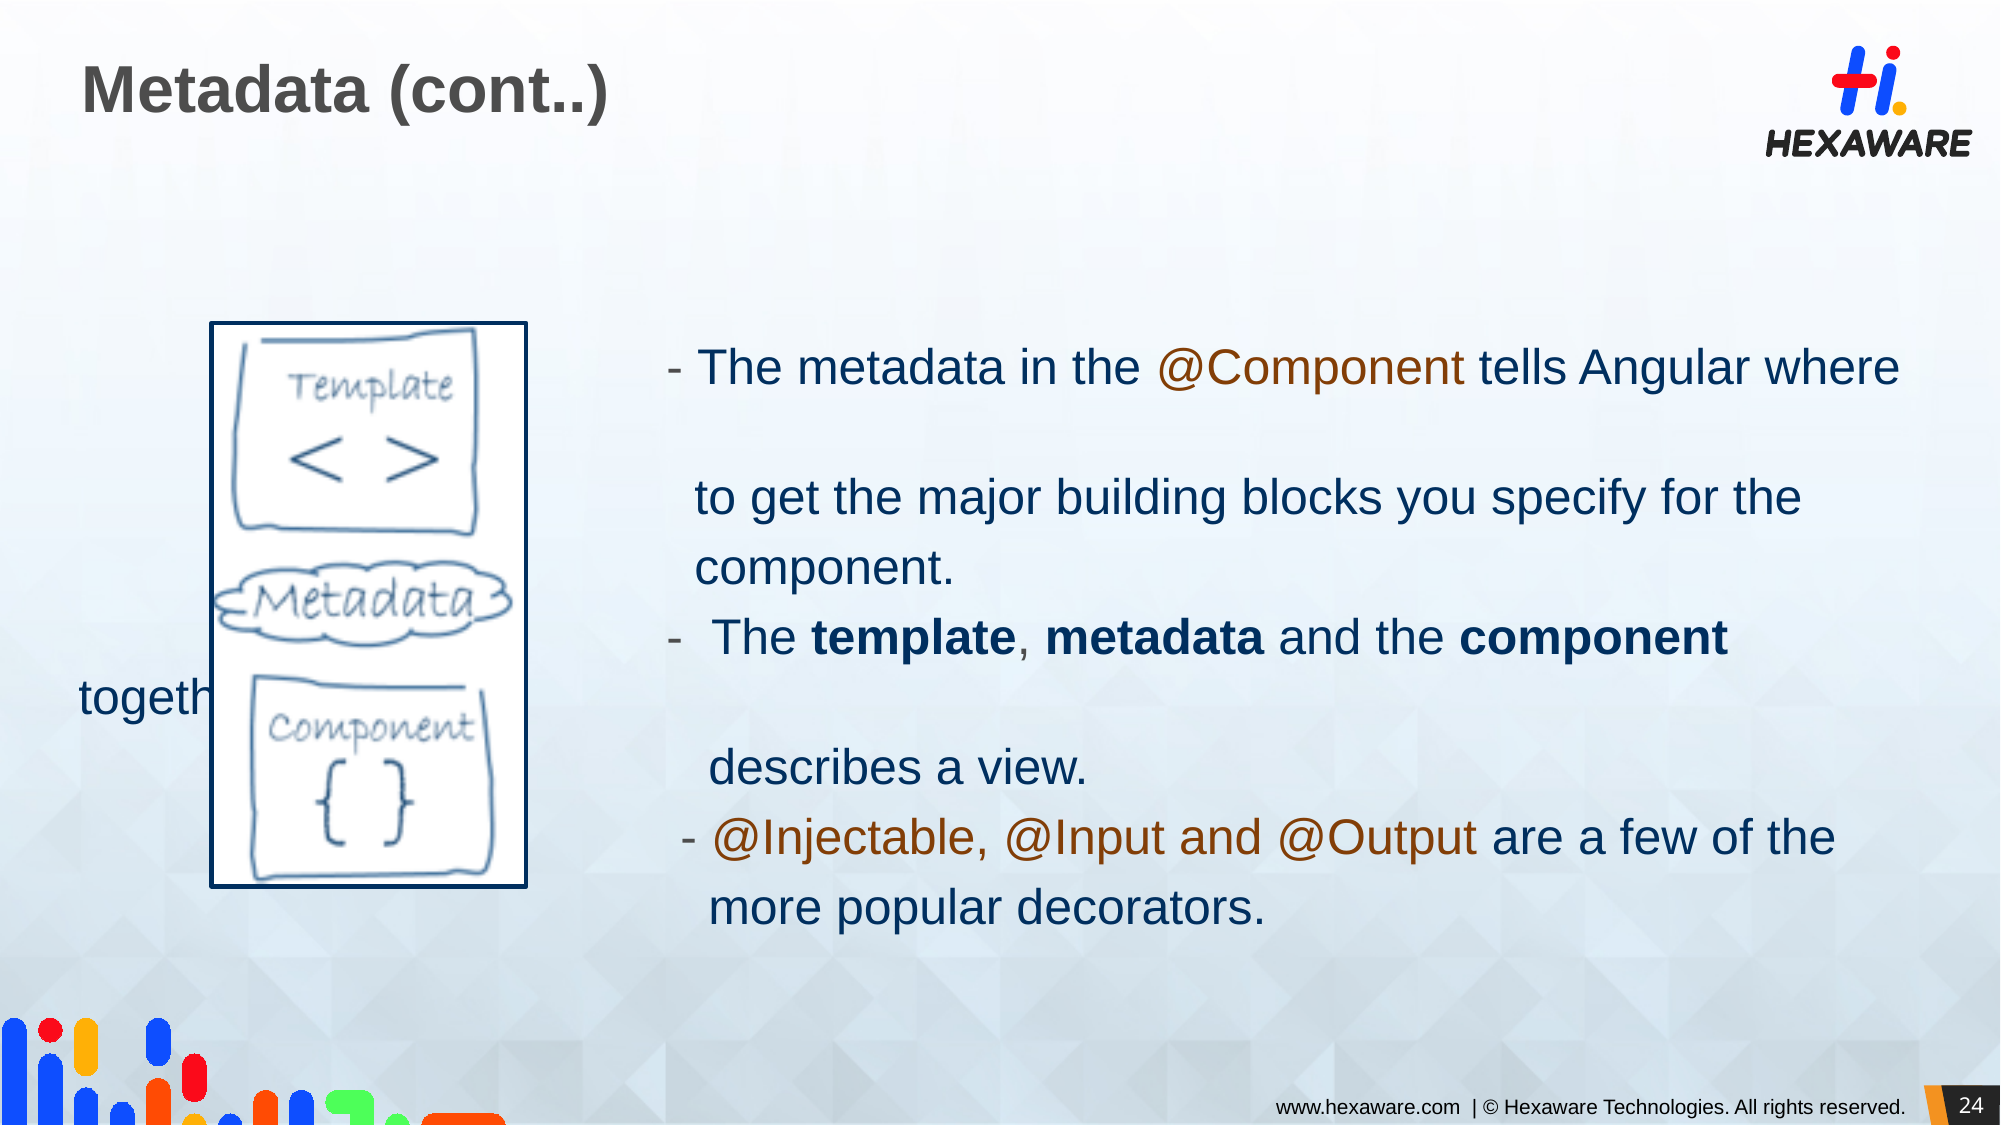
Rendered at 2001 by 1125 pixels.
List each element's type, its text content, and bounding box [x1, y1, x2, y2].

title Metadata (cont..) [70, 35, 1521, 136]
list - The metadata in the @Component tells Angular where to get the major building blocks you specify for the component. - The template, metadata and the component together describes a view. - @Injectable, @Input and @Output are a few of the more popular decorators. [67, 258, 1933, 1062]
picture [0, 0, 2001, 1125]
